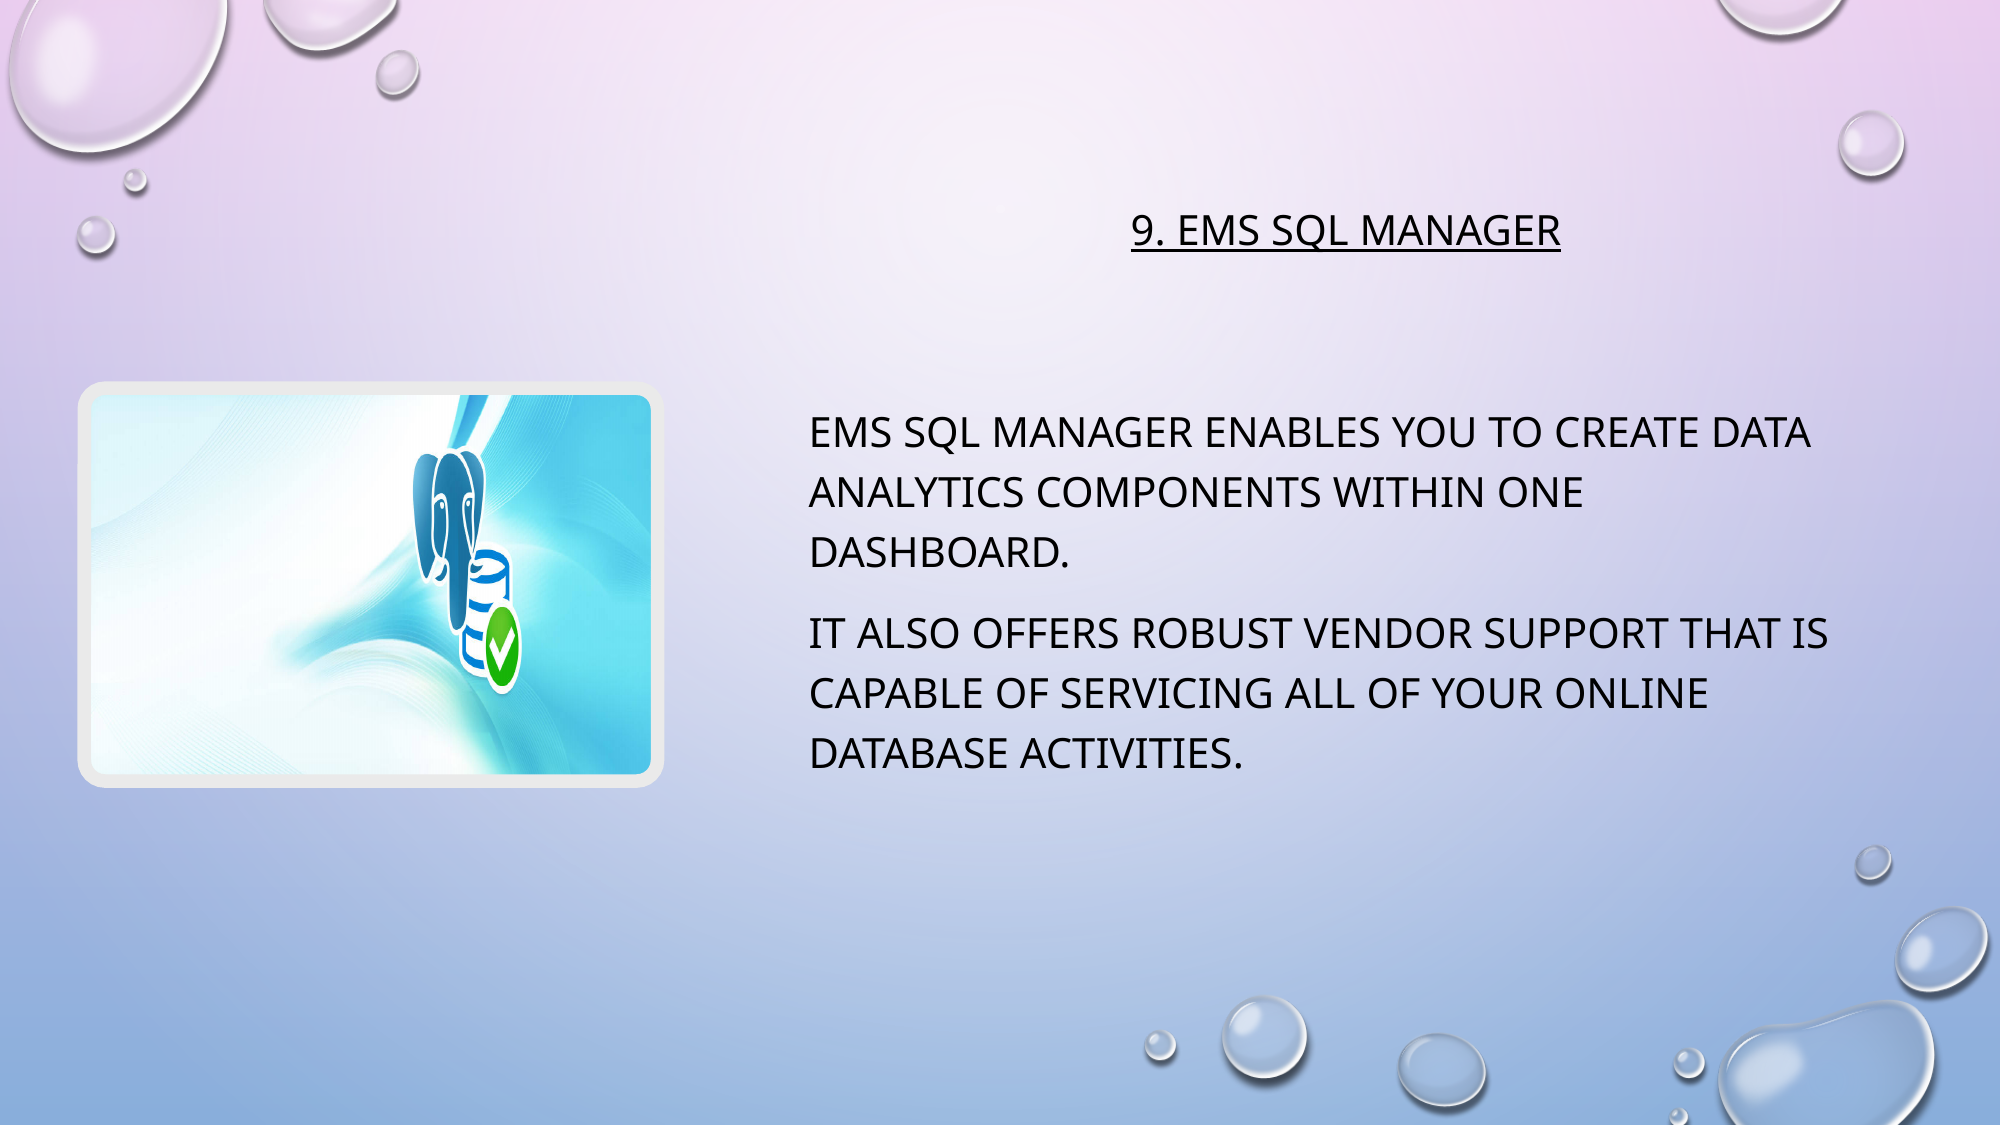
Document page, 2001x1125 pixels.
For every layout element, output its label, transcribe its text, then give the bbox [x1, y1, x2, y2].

list EMS SQL Manager enables you to create data analytics components within one dashboard. It also offers robust vendor support that is capable of servicing all of your online database activities. [793, 388, 1850, 950]
title 9. EMS SQL Manager [842, 101, 1851, 364]
picture [0, 0, 2000, 1125]
